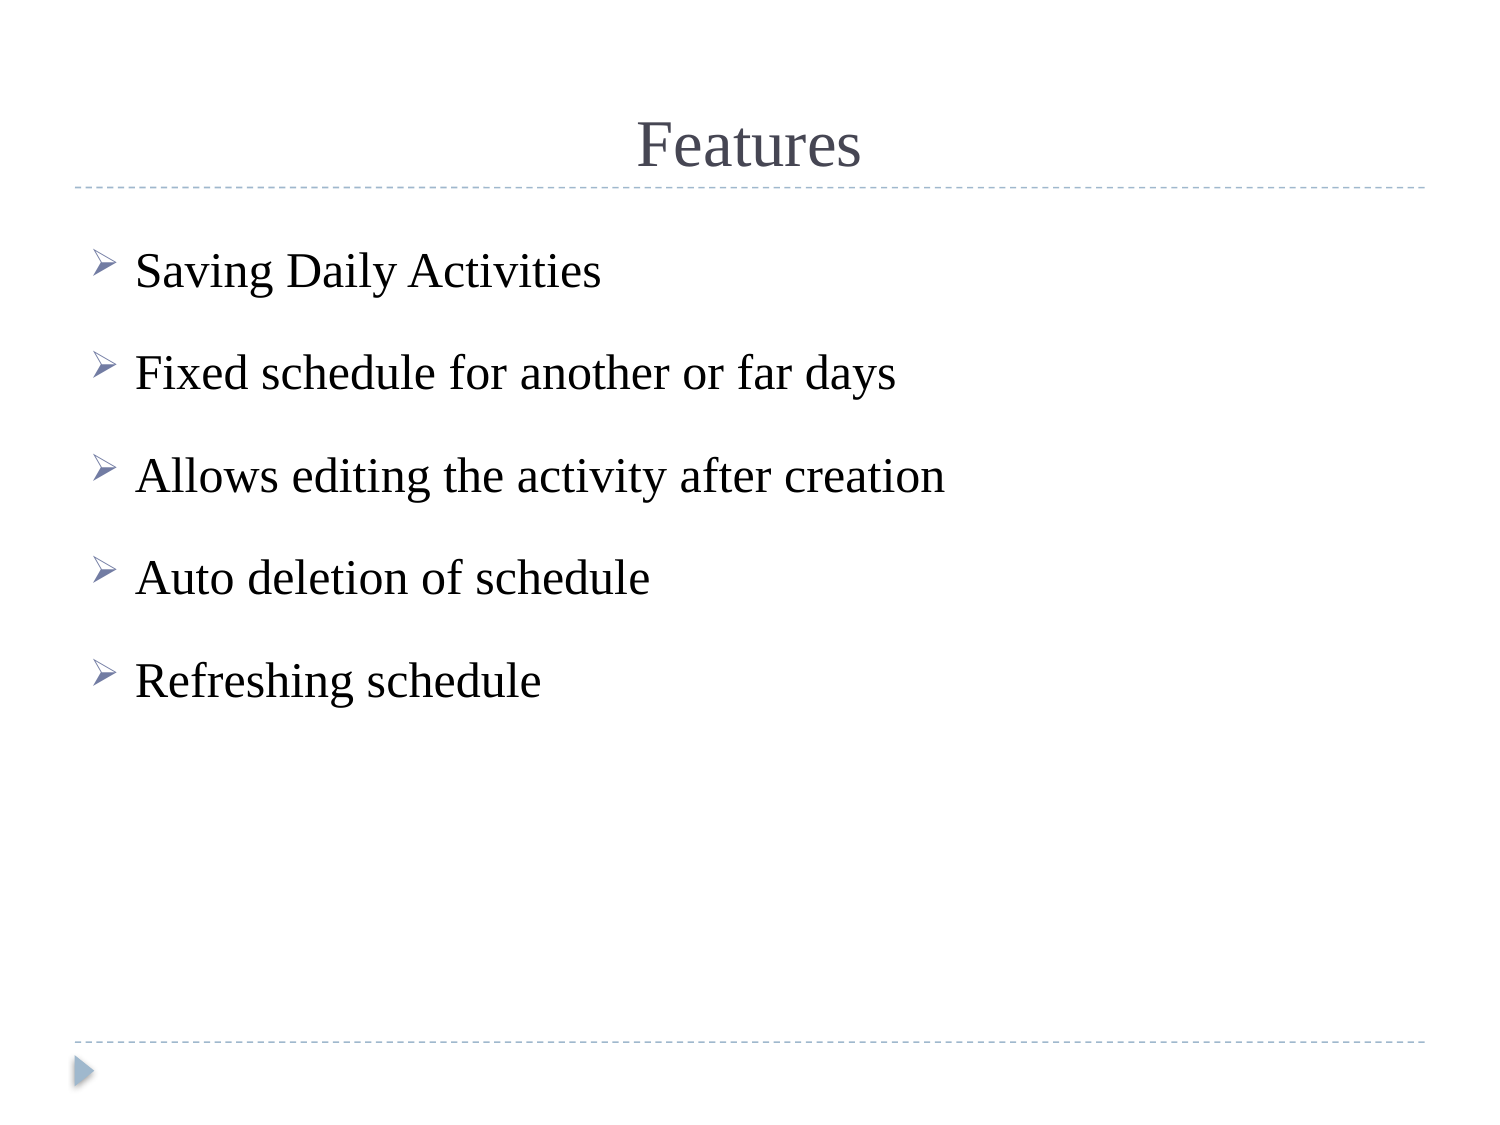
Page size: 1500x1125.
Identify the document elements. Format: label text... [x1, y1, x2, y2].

title Features [75, 24, 1425, 188]
list Saving Daily Activities Fixed schedule for another or far days Allows editing the activity after creation Auto deletion of schedule Refreshing schedule [75, 200, 1425, 1010]
